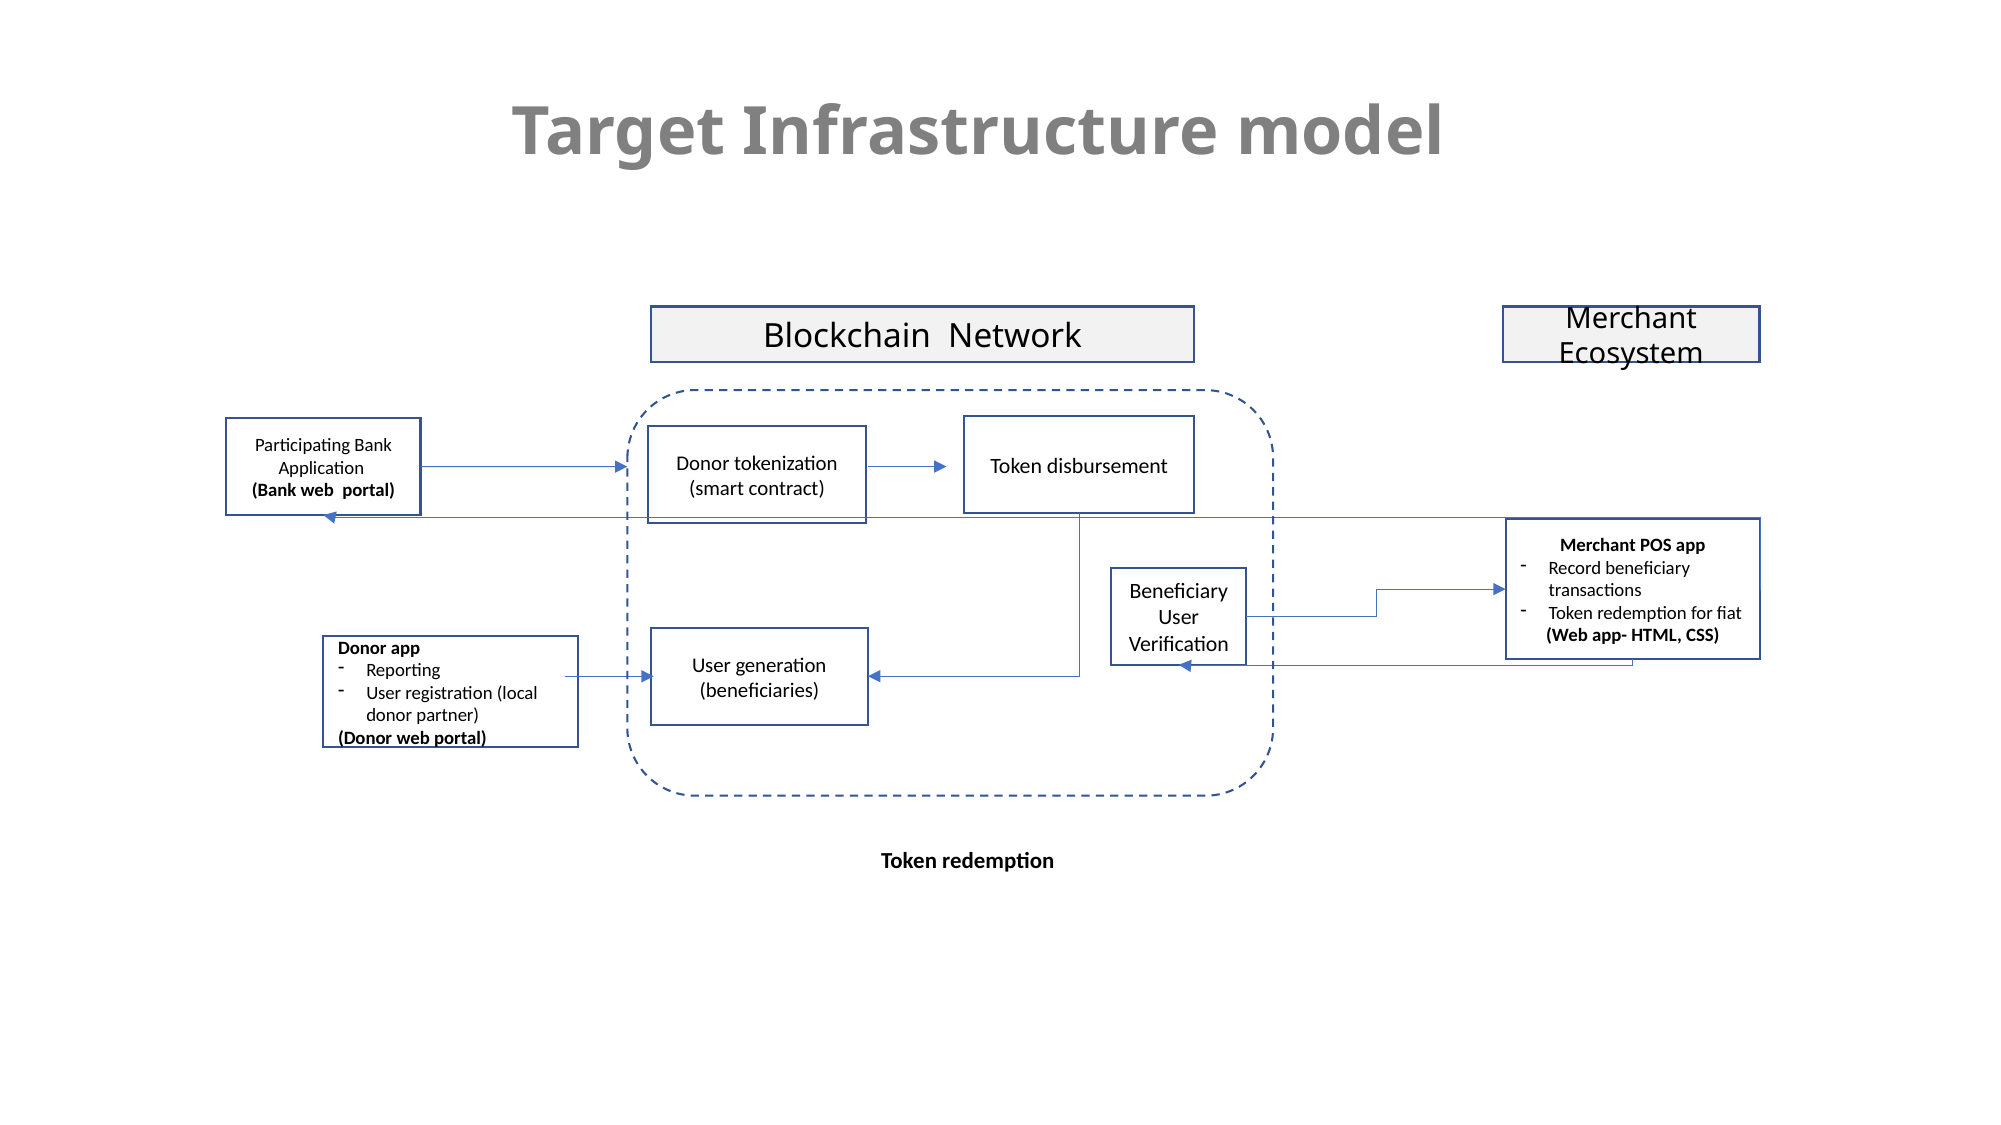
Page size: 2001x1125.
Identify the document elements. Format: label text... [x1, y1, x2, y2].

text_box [1409, 514, 1760, 590]
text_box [1246, 589, 1402, 617]
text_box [323, 514, 891, 590]
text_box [1402, 434, 1409, 889]
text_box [891, 488, 1056, 701]
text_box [1056, 514, 1402, 590]
text_box Merchant Ecosystem [1502, 305, 1761, 363]
text_box Participating Bank Application (Bank web portal) [225, 417, 422, 516]
text_box Blockchain Network [650, 305, 1195, 363]
text_box [626, 590, 1275, 797]
text_box Target Infrastructure model [467, 80, 1508, 176]
text_box [626, 389, 1275, 514]
text_box Merchant POS app Record beneficiary transactions Token redemption for fiat (Web app- HTML, CSS) [1505, 590, 1761, 660]
text_box Donor app Reporting User registration (local donor partner) (Donor web portal) [322, 635, 579, 748]
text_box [1409, 589, 1506, 617]
text_box Token redemption [757, 838, 1179, 881]
